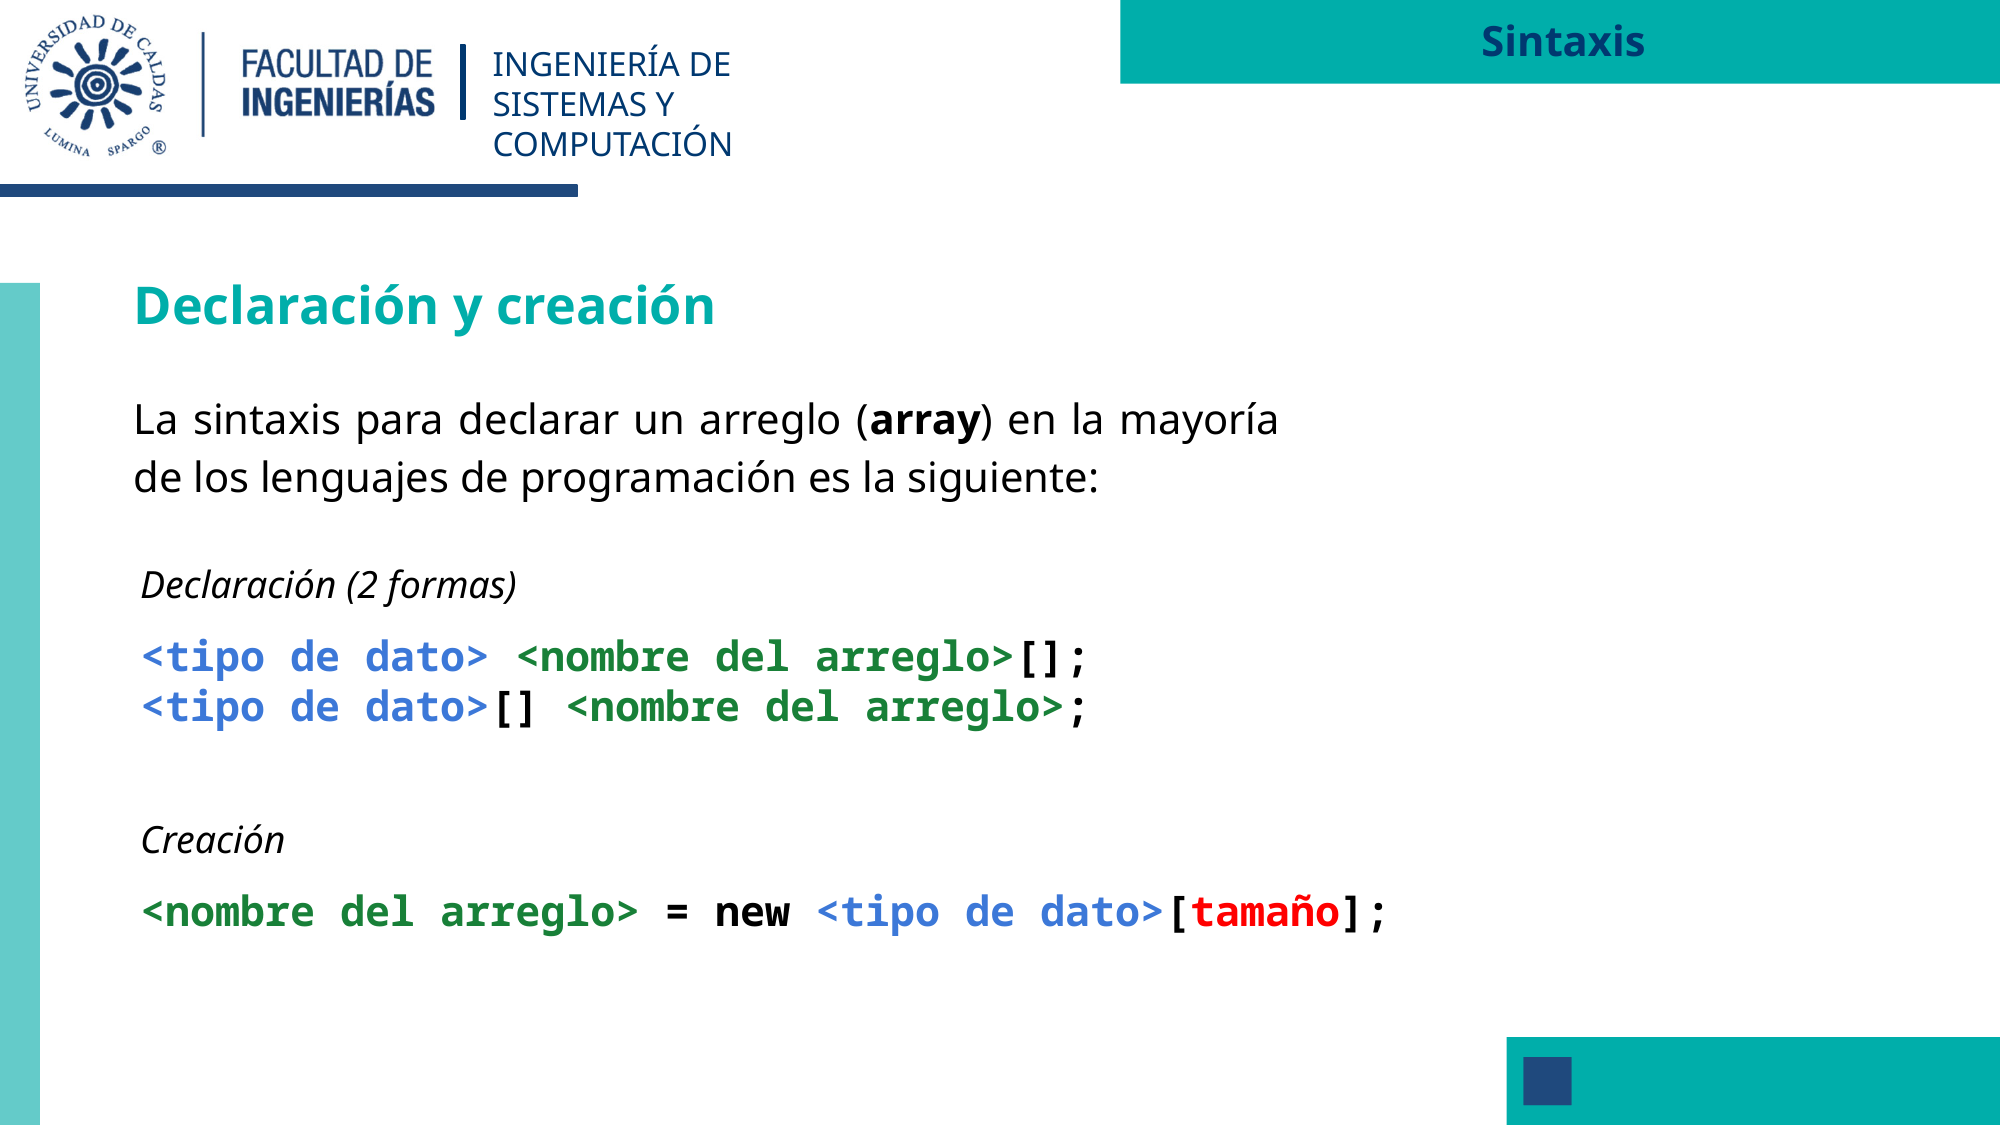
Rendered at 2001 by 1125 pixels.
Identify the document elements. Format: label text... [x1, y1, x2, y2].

text_box [1120, 0, 2000, 84]
text_box Sintaxis [1129, 0, 1998, 80]
text_box [1506, 1037, 2000, 1125]
text_box La sintaxis para declarar un arreglo (array) en la mayoría de los lenguajes de programación es la siguiente: [118, 370, 1296, 516]
text_box [1523, 1057, 1572, 1106]
text_box Declaración (2 formas) [125, 538, 993, 621]
text_box <tipo de dato> <nombre del arreglo>[]; <tipo de dato>[] <nombre del arreglo>; [125, 614, 1266, 745]
text_box Creación [125, 794, 453, 876]
text_box Declaración y creación [118, 257, 1035, 350]
text_box <nombre del arreglo> = new <tipo de dato>[tamaño]; [125, 870, 1413, 950]
text_box INGENIERÍA DE SISTEMAS Y COMPUTACIÓN [477, 28, 841, 179]
text_box [0, 184, 578, 197]
text_box [0, 282, 40, 1125]
picture [0, 0, 464, 173]
